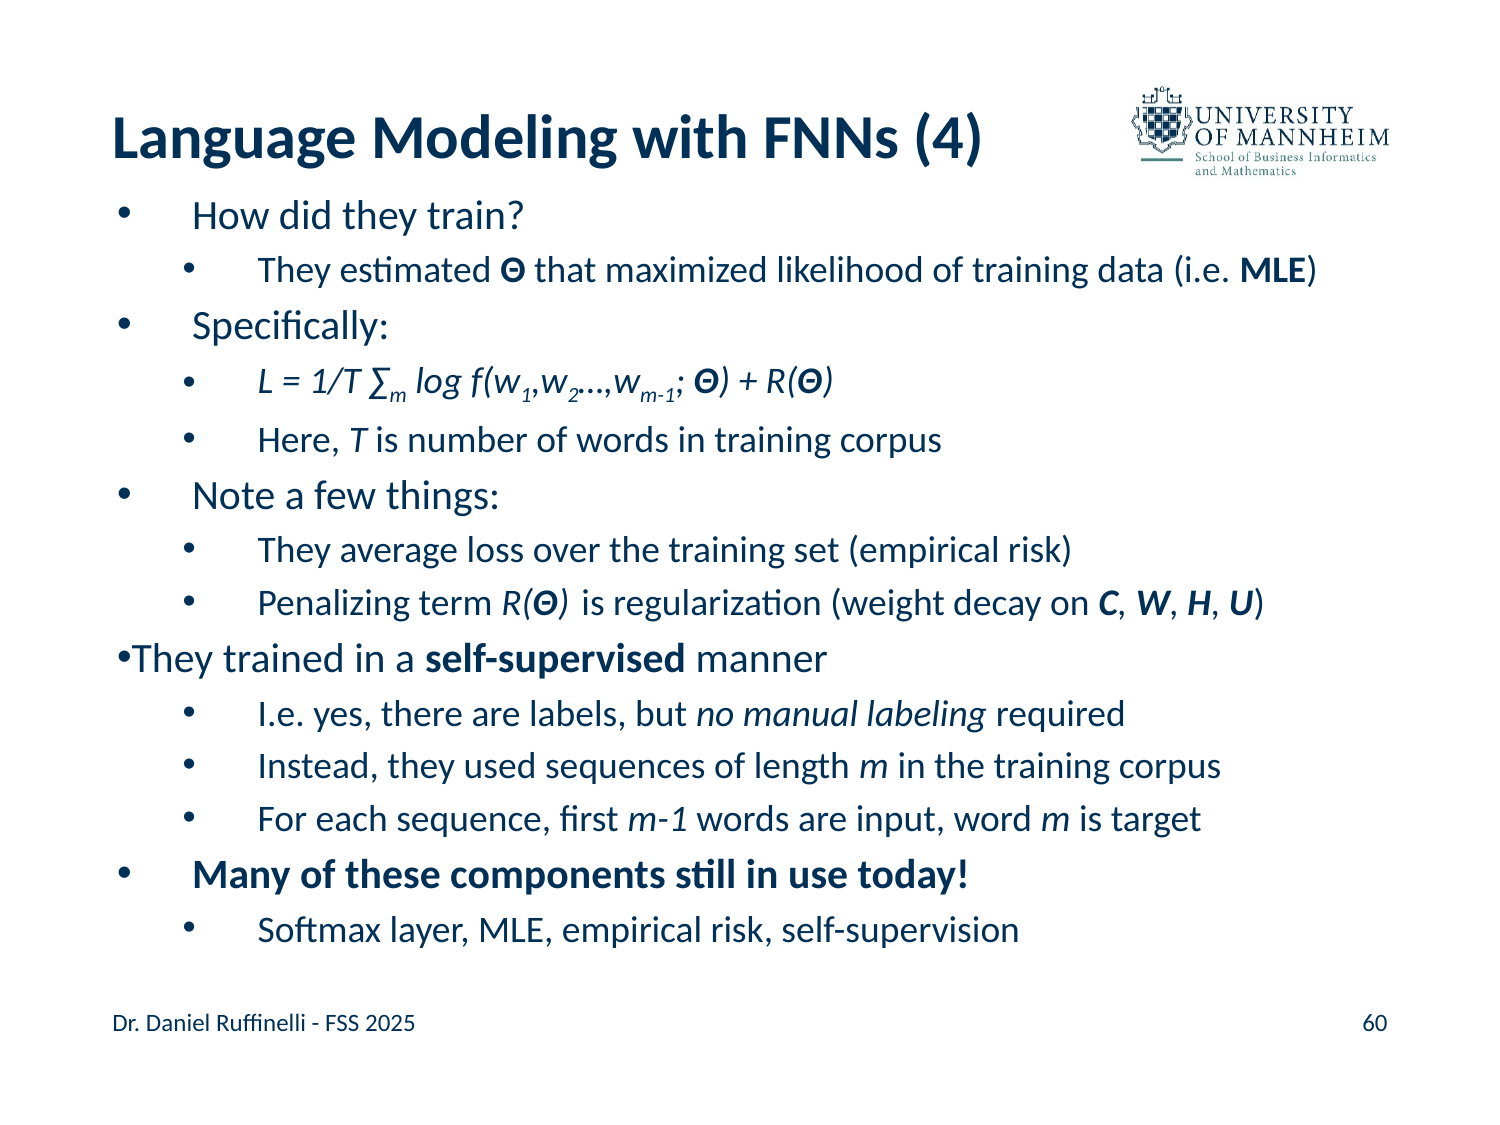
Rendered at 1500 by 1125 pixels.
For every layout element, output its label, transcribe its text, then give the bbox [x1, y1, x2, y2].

footer Dr. Daniel Ruffinelli - FSS 2025 [112, 1006, 588, 1036]
slide_number 60 [1214, 1006, 1388, 1036]
picture [1095, 57, 1425, 211]
title Language Modeling with FNNs (4) [112, 95, 1011, 283]
list How did they train? They estimated Θ that maximized likelihood of training data (i.e. MLE) Specifically: L = 1/T ∑m log f(w1,w2…,wm-1; Θ) + R(Θ) Here, T is number of words in training corpus Note a few things: They average loss over the training set (empirical risk) Penalizing term R(Θ) is regularization (weight decay on C, W, H, U) They trained in a self-supervised manner I.e. yes, there are labels, but no manual labeling required Instead, they used sequences of length m in the training corpus For each sequence, first m-1 words are input, word m is target Many of these components still in use today! Softmax layer, MLE, empirical risk, self-supervision [117, 187, 1393, 1008]
